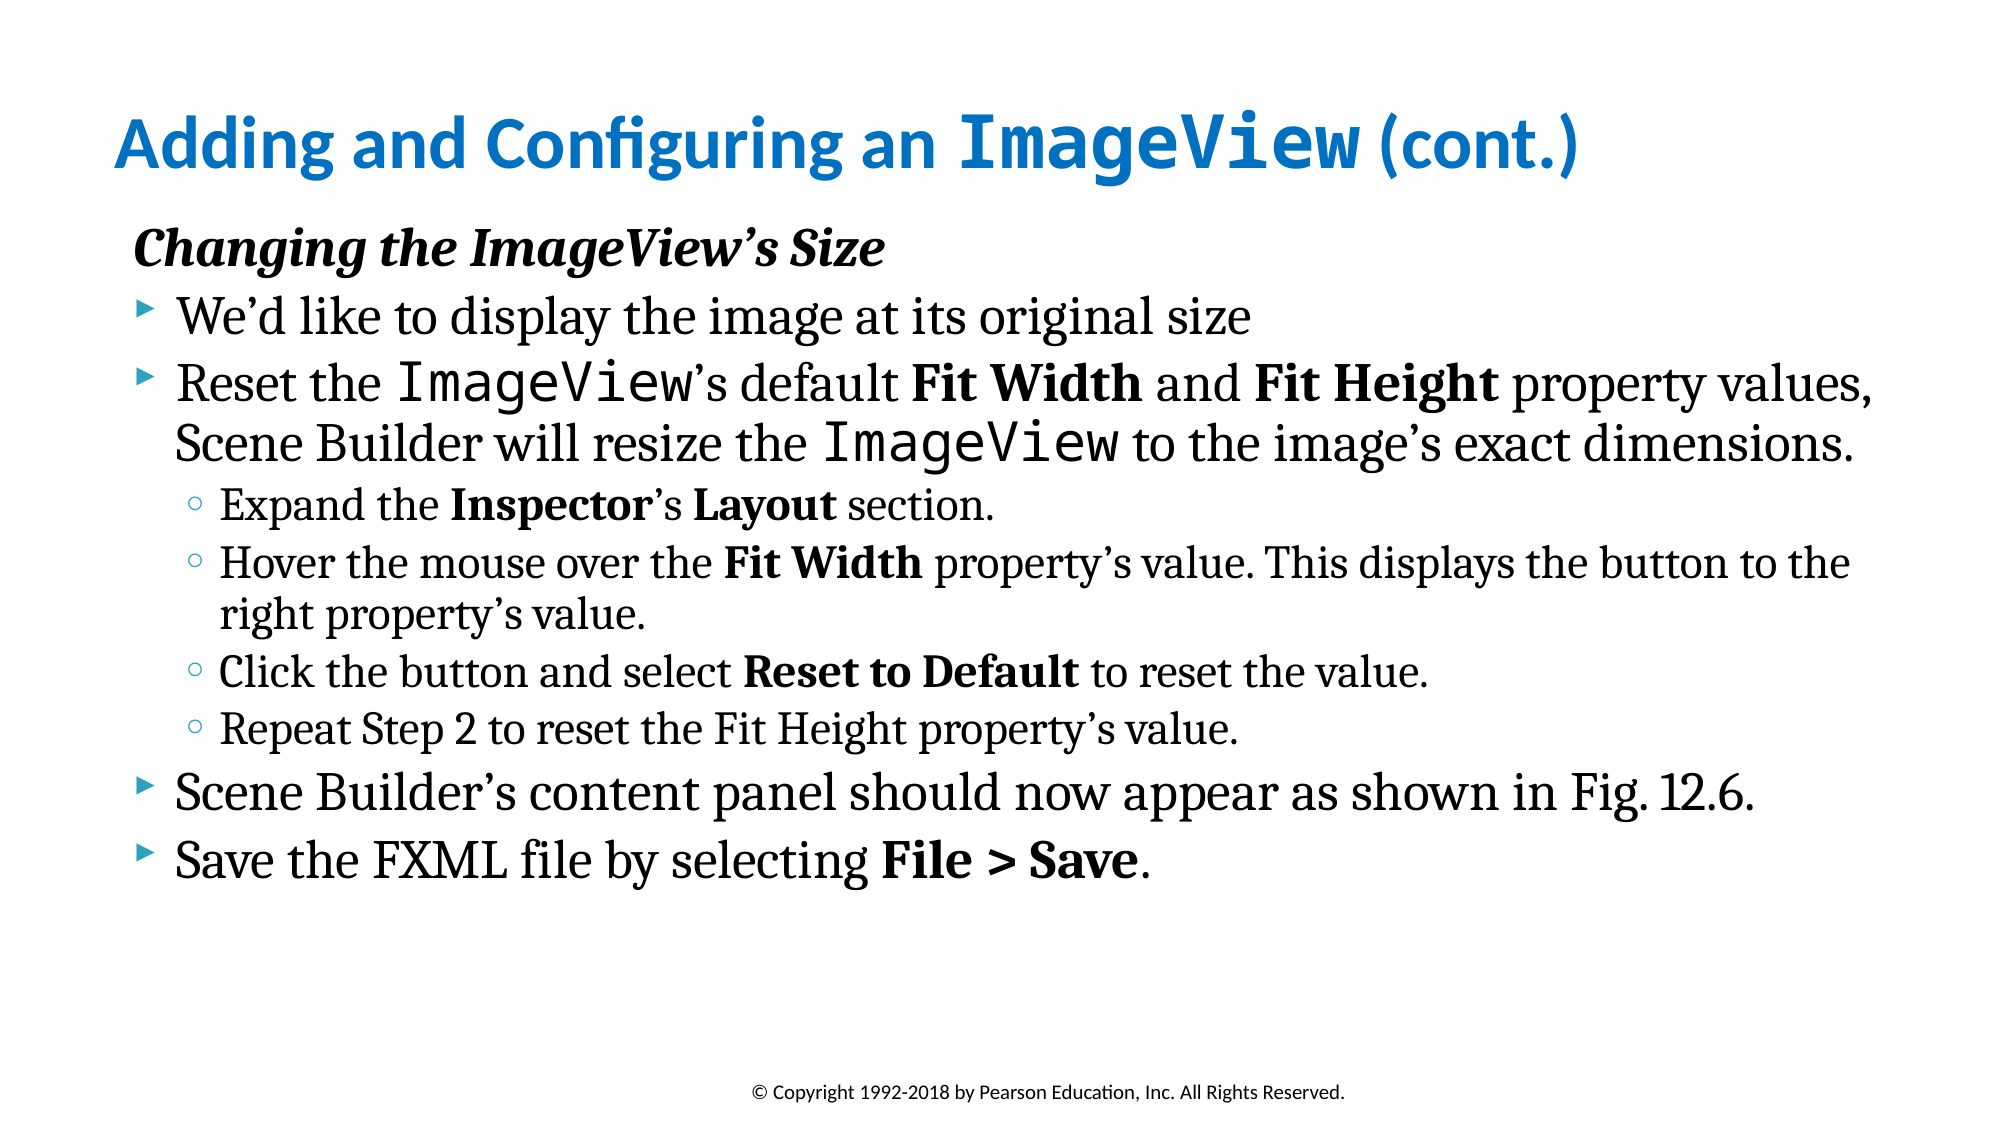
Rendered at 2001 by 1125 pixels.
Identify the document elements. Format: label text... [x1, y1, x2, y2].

footer © Copyright 1992-2018 by Pearson Education, Inc. All Rights Reserved. [736, 1051, 1892, 1112]
list Changing the ImageView’s Size We’d like to display the image at its original size Reset the ImageView’s default Fit Width and Fit Height property values, Scene Builder will resize the ImageView to the image’s exact dimensions. Expand the Inspector’s Layout section. Hover the mouse over the Fit Width property’s value. This displays the button to the right property’s value. Click the button and select Reset to Default to reset the value. Repeat Step 2 to reset the Fit Height property’s value. Scene Builder’s content panel should now appear as shown in Fig. 12.6. Save the FXML file by selecting File > Save. [99, 211, 1900, 911]
title Adding and Configuring an ImageView (cont.) [99, 45, 1900, 211]
